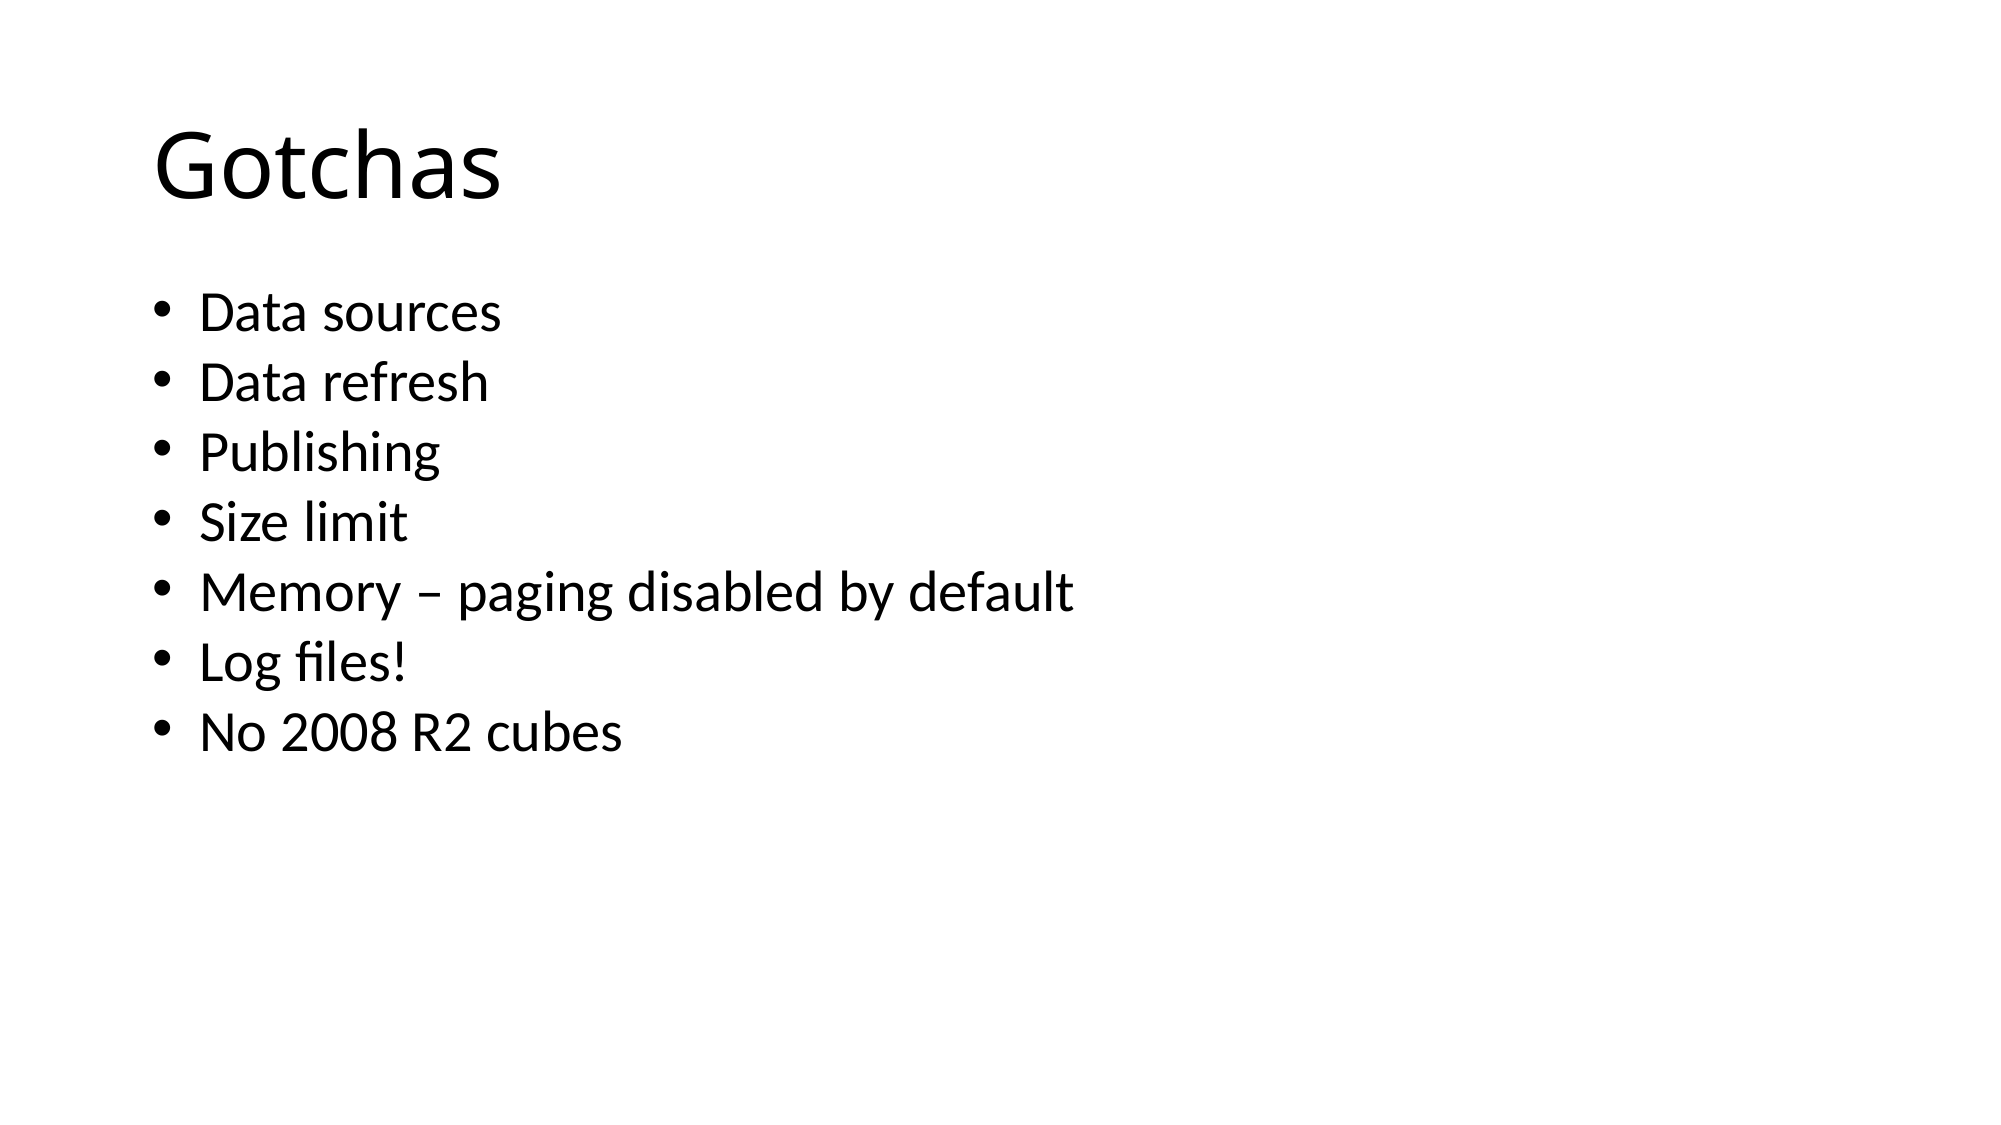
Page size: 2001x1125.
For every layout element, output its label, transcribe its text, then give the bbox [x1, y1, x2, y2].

title Gotchas [137, 59, 1863, 265]
text_box Data sources Data refresh Publishing Size limit Memory – paging disabled by default Log files! No 2008 R2 cubes [137, 265, 1878, 771]
